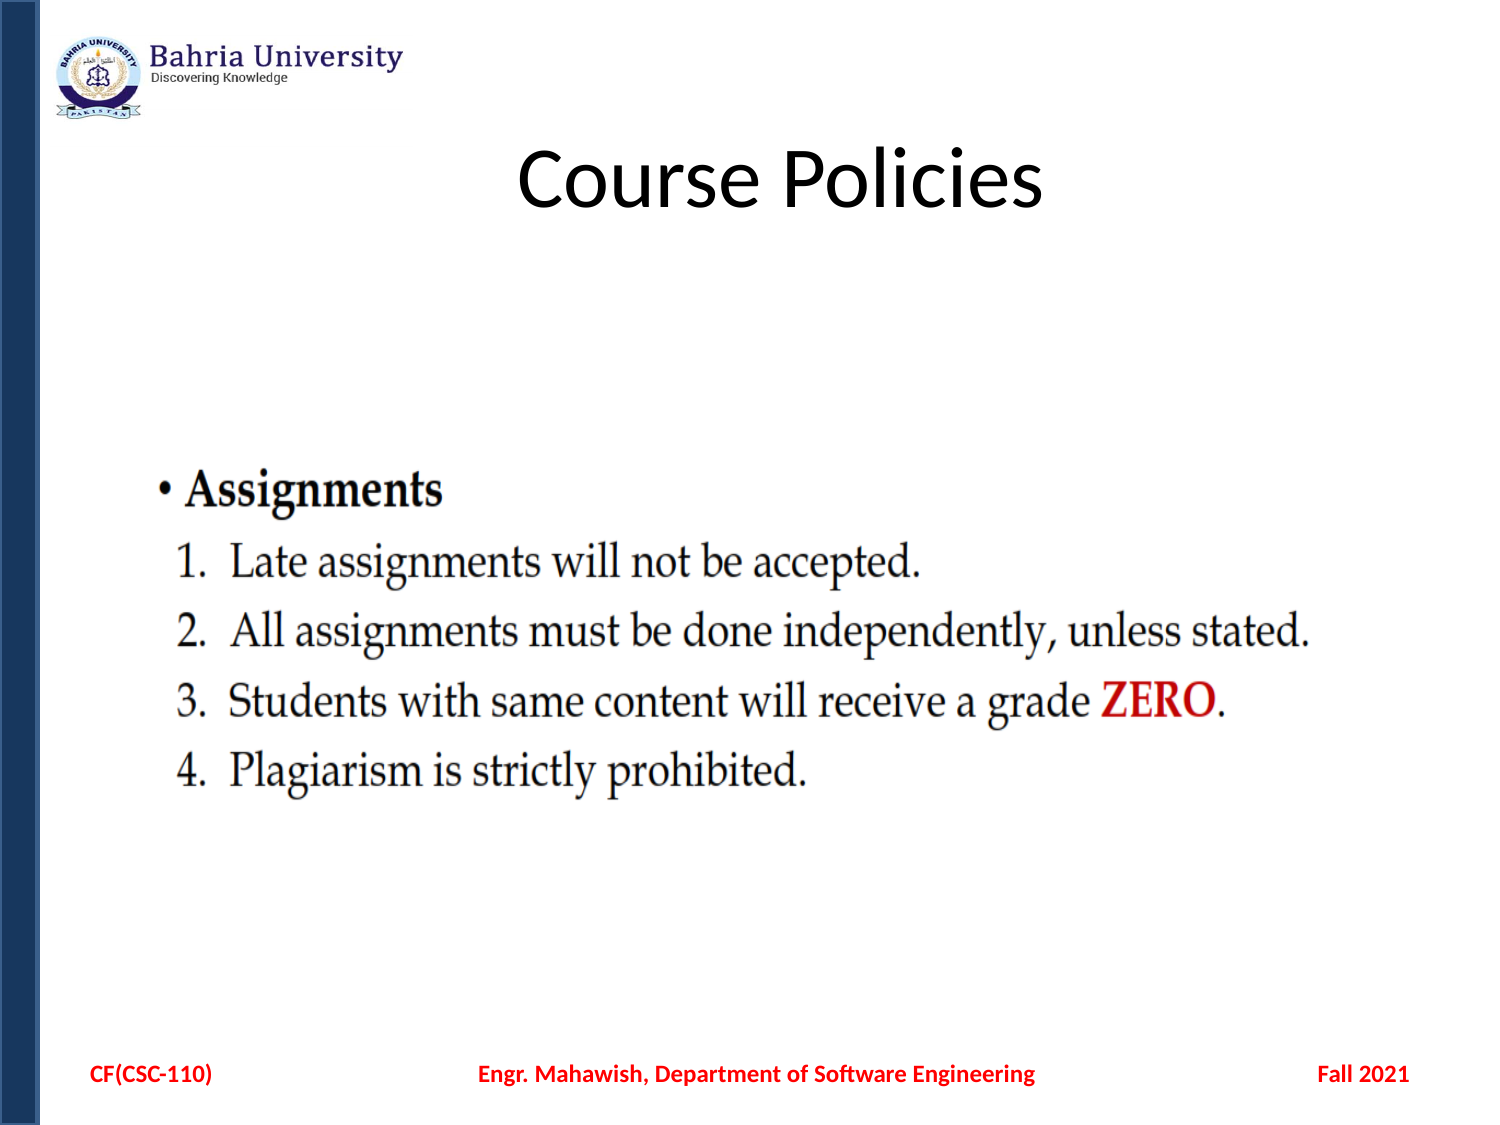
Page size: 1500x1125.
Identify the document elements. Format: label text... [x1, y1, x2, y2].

picture [50, 0, 413, 147]
title Course Policies [249, 112, 1313, 233]
footer Engr. Mahawish, Department of Software Engineering [450, 1042, 1074, 1103]
slide_number CF(CSC-110) [75, 1042, 425, 1103]
slide_number Fall 2021 [1074, 1042, 1425, 1103]
picture [149, 437, 1349, 826]
